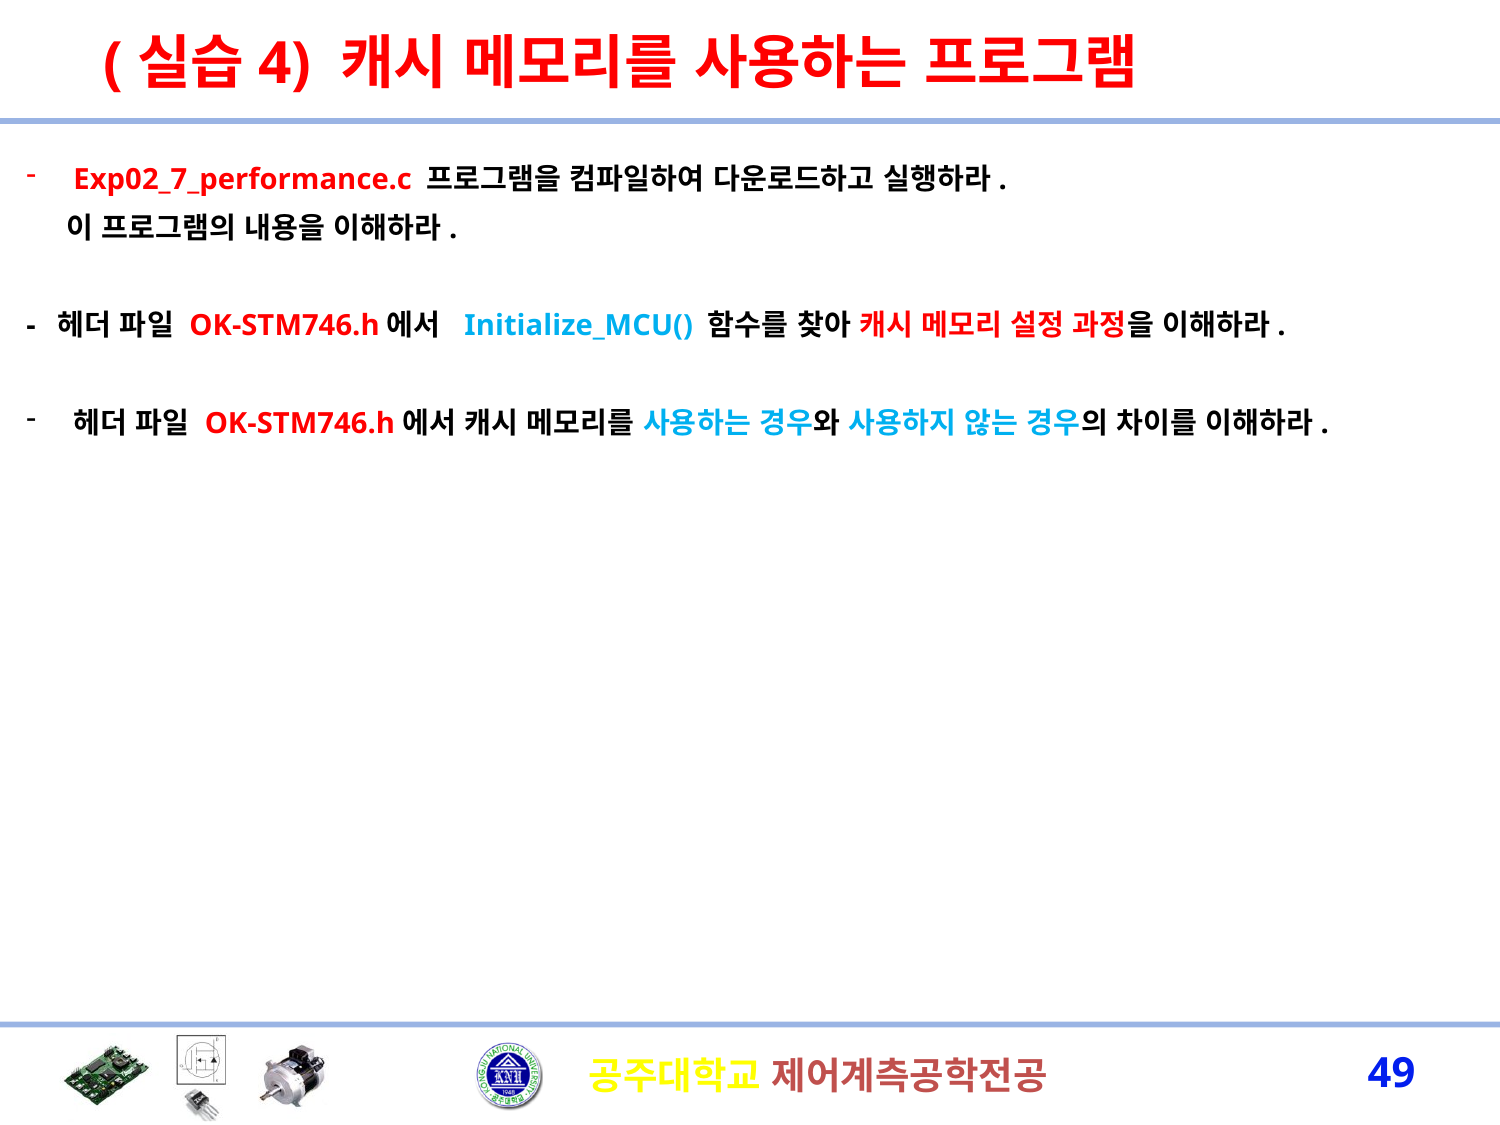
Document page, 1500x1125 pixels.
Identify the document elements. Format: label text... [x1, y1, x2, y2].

text_box [0, 116, 1500, 126]
text_box (실습4) 캐시 메모리를 사용하는 프로그램 [88, 17, 1388, 103]
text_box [472, 1039, 1087, 1111]
picture [58, 1033, 329, 1123]
slide_number 49 [1269, 1039, 1431, 1111]
text_box [0, 1019, 1500, 1030]
text_box Exp02_7_performance.c 프로그램을 컴파일하여 다운로드하고 실행하라. 이 프로그램의 내용을 이해하라. - 헤더 파일 OK-STM746.h에서 Initialize_MCU() 함수를 찾아 캐시 메모리 설정 과정을 이해하라. 헤더 파일 OK-STM746.h에서 캐시 메모리를 사용하는 경우와 사용하지 않는 경우의 차이를 이해하라. [11, 138, 1483, 447]
